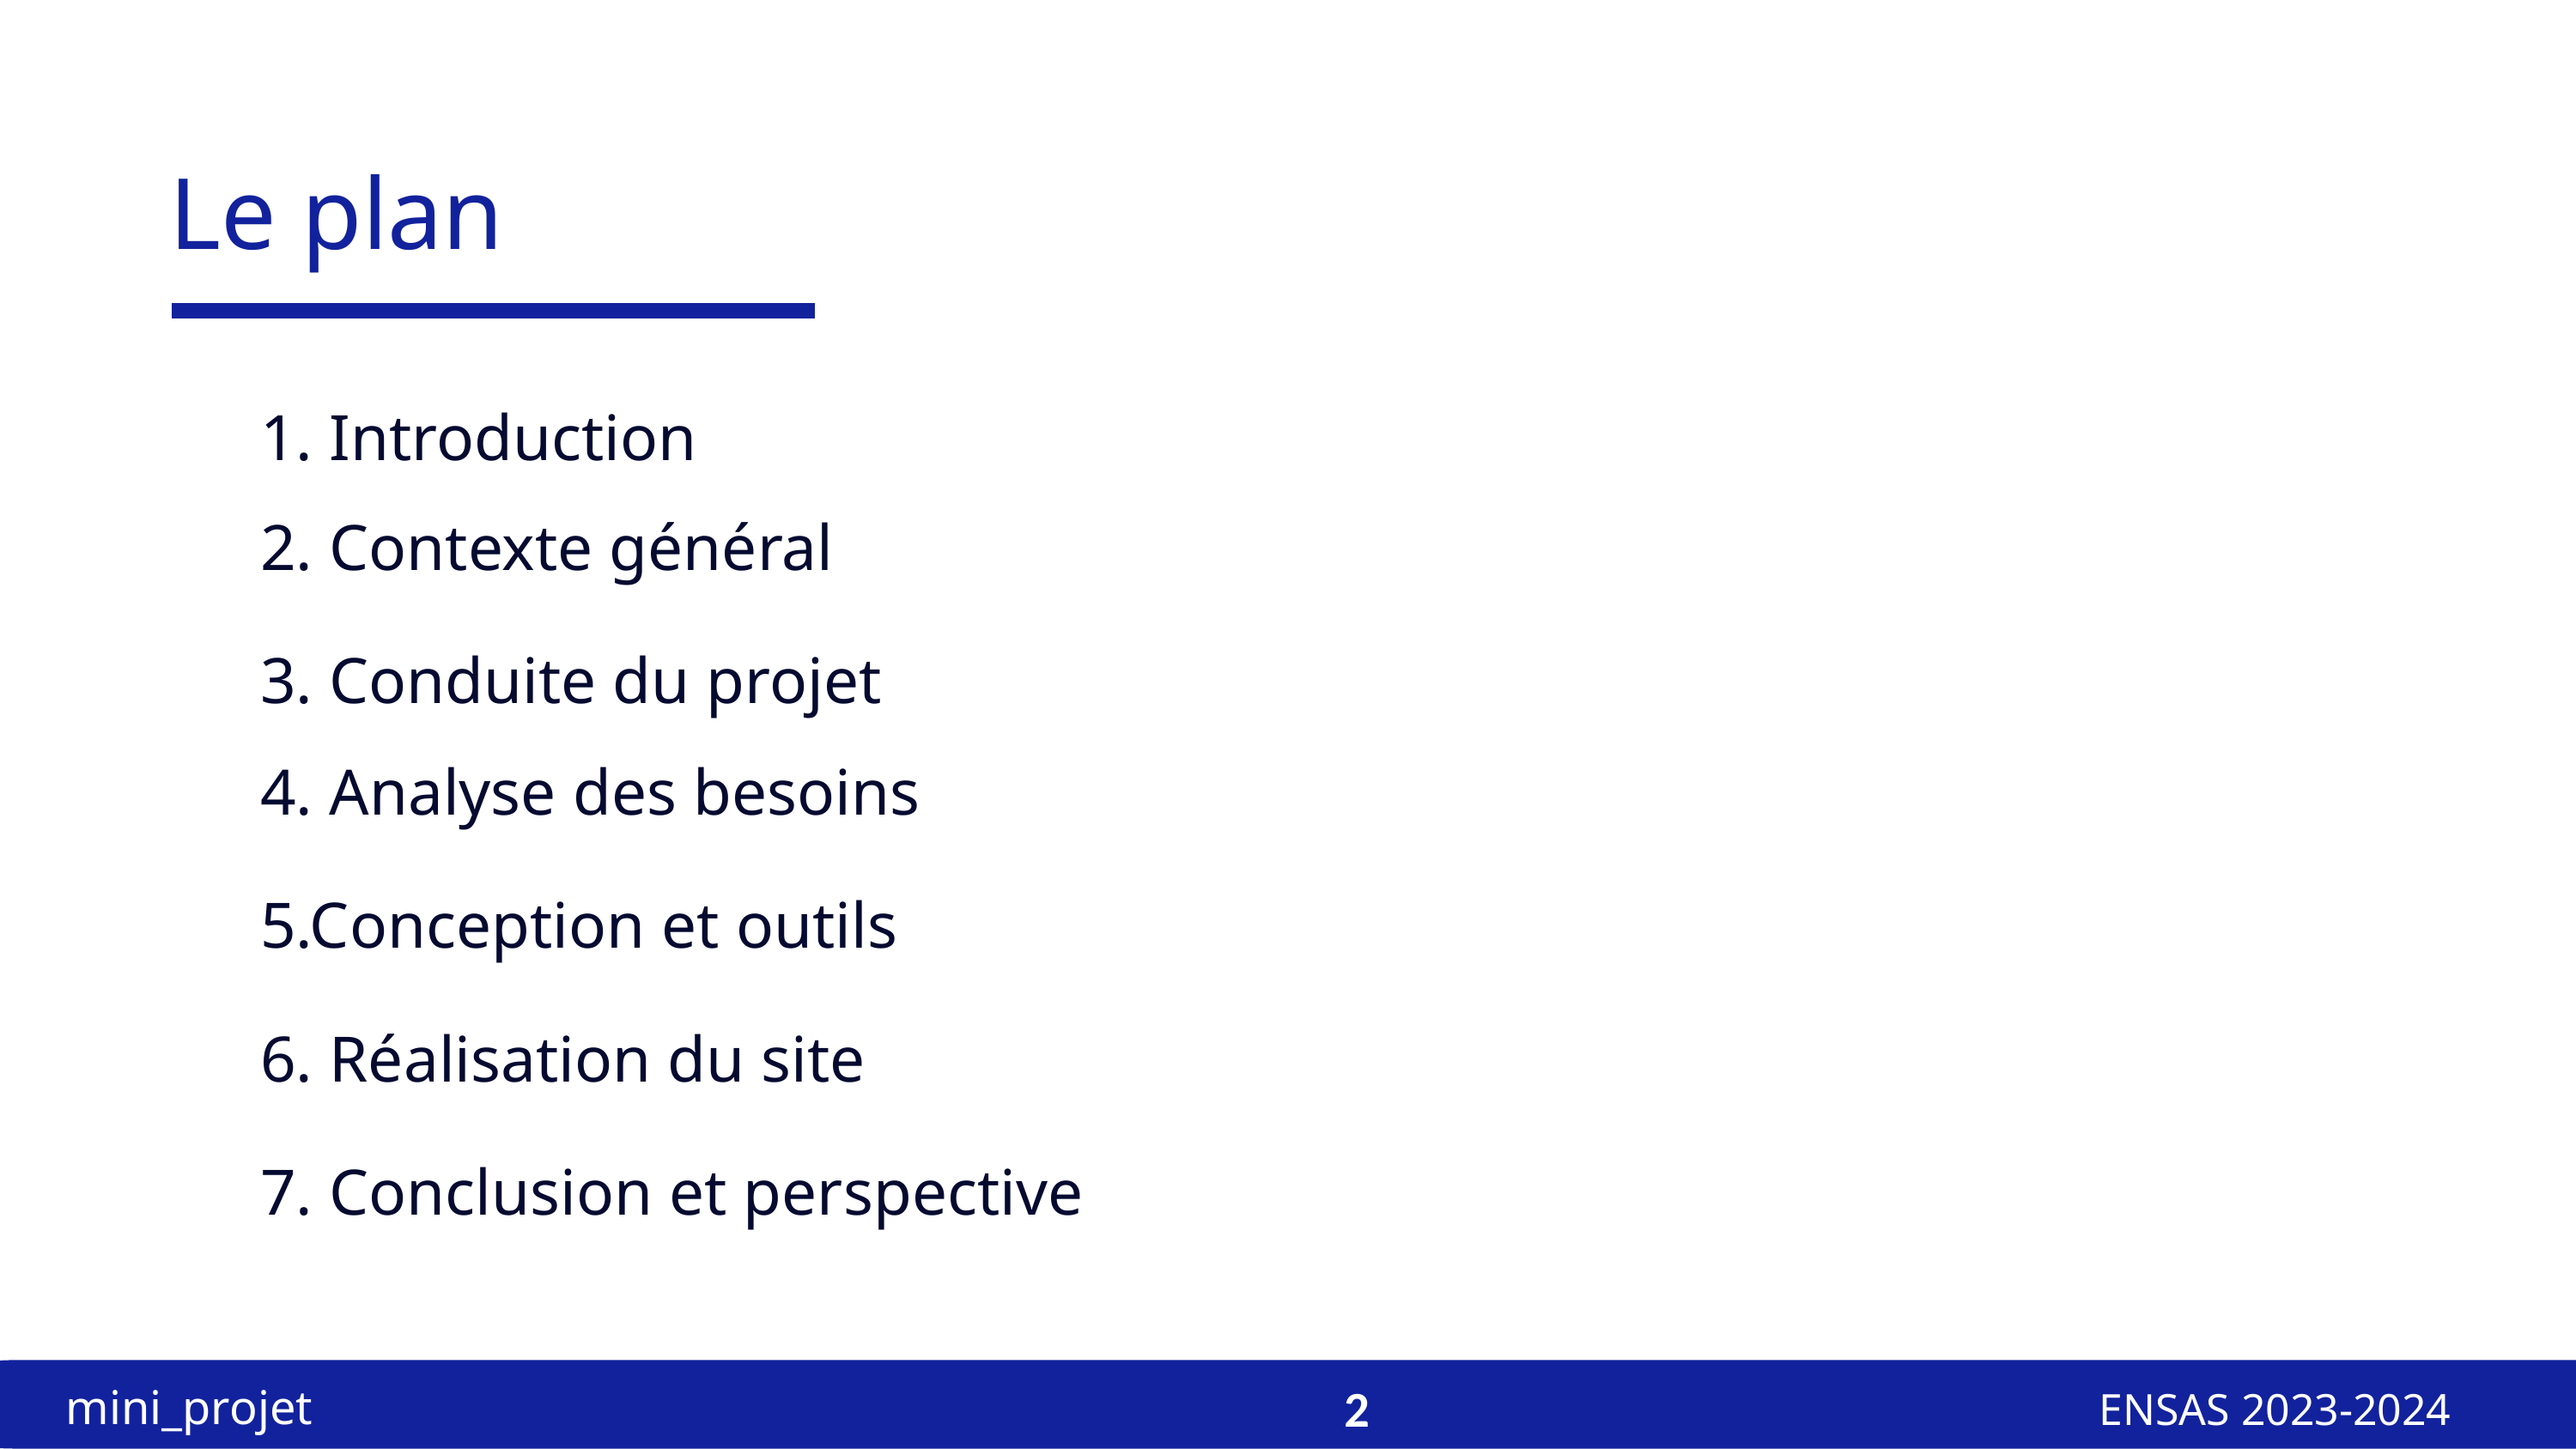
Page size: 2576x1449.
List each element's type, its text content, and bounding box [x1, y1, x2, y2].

text_box 1. Introduction [260, 385, 1018, 474]
text_box 7. Conclusion et perspective [260, 1140, 1150, 1228]
text_box 2. Contexte général [260, 494, 1138, 583]
text_box Le plan [70, 131, 604, 270]
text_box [0, 1360, 2576, 1449]
text_box 6. Réalisation du site [260, 1007, 924, 1095]
text_box 5.Conception et outils [260, 873, 1019, 961]
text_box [171, 302, 816, 319]
text_box 3. Conduite du projet [260, 628, 1169, 717]
text_box 4. Analyse des besoins [260, 739, 1226, 828]
